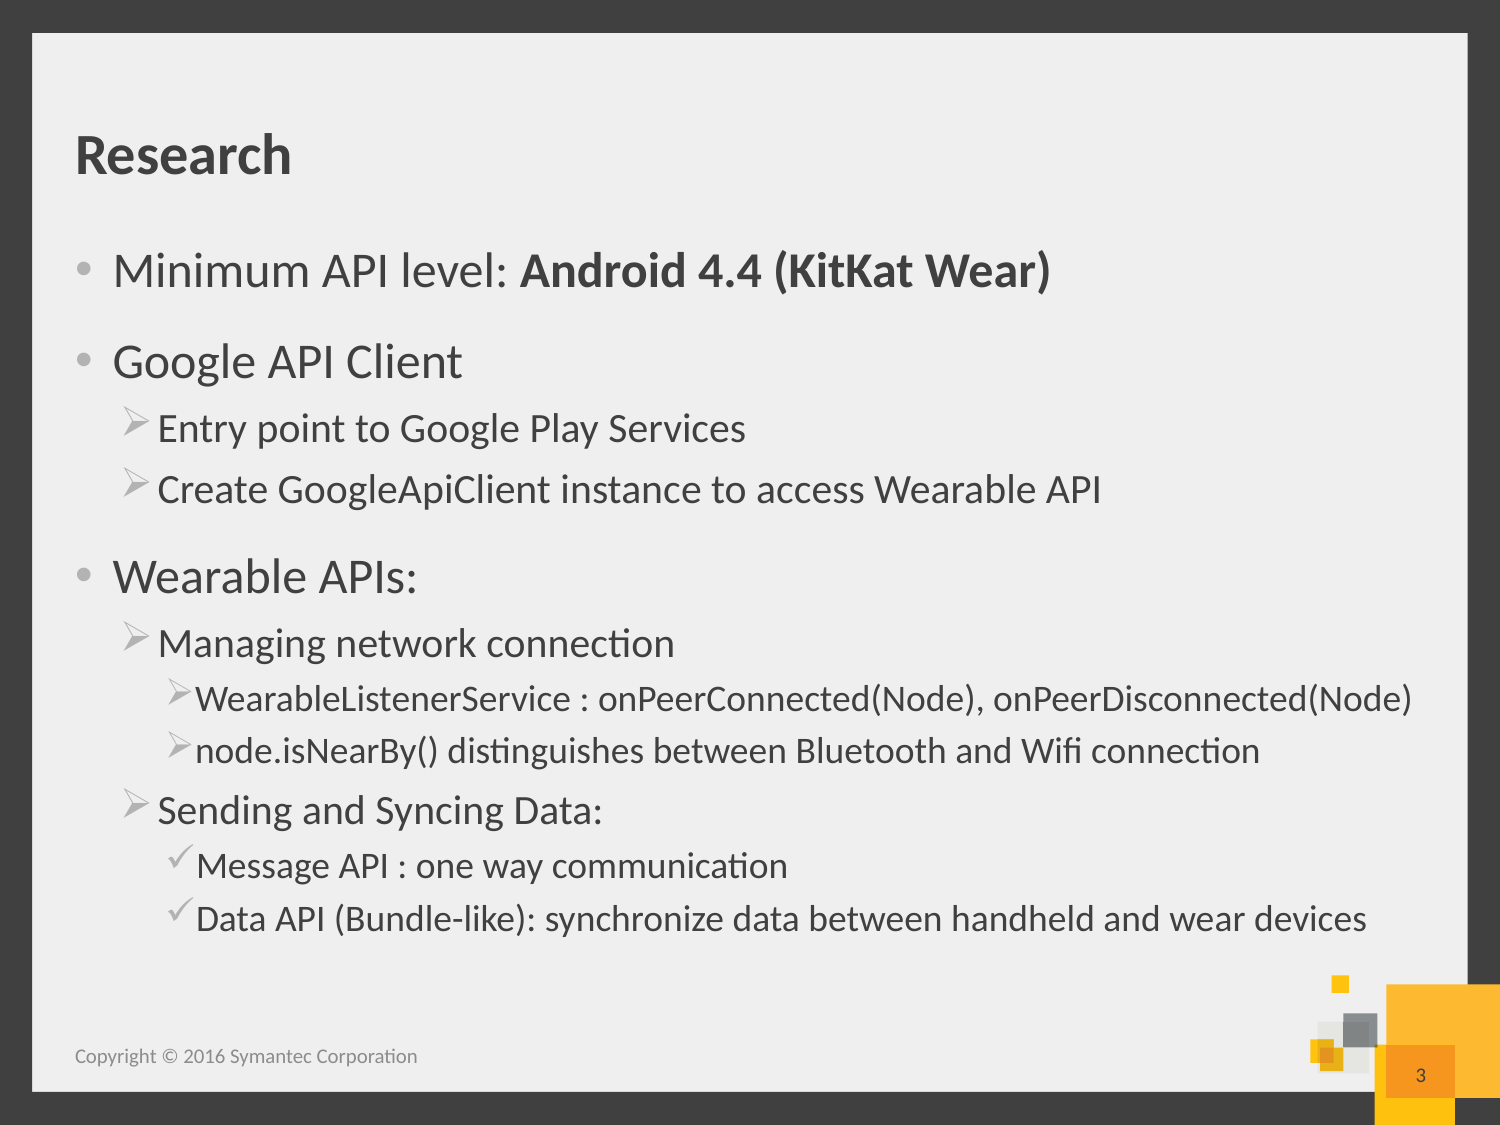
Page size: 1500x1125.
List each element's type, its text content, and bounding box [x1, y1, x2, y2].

title Research [75, 50, 1425, 188]
footer Copyright © 2016 Symantec Corporation [75, 1038, 752, 1069]
slide_number 3 [1388, 1056, 1454, 1087]
list Minimum API level: Android 4.4 (KitKat Wear) Google API Client Entry point to Google Play Services Create GoogleApiClient instance to access Wearable API Wearable APIs: Managing network connection WearableListenerService : onPeerConnected(Node), onPeerDisconnected(Node) node.isNearBy() distinguishes between Bluetooth and Wifi connection Sending and Syncing Data: Message API : one way communication Data API (Bundle-like): synchronize data between handheld and wear devices [75, 244, 1425, 982]
